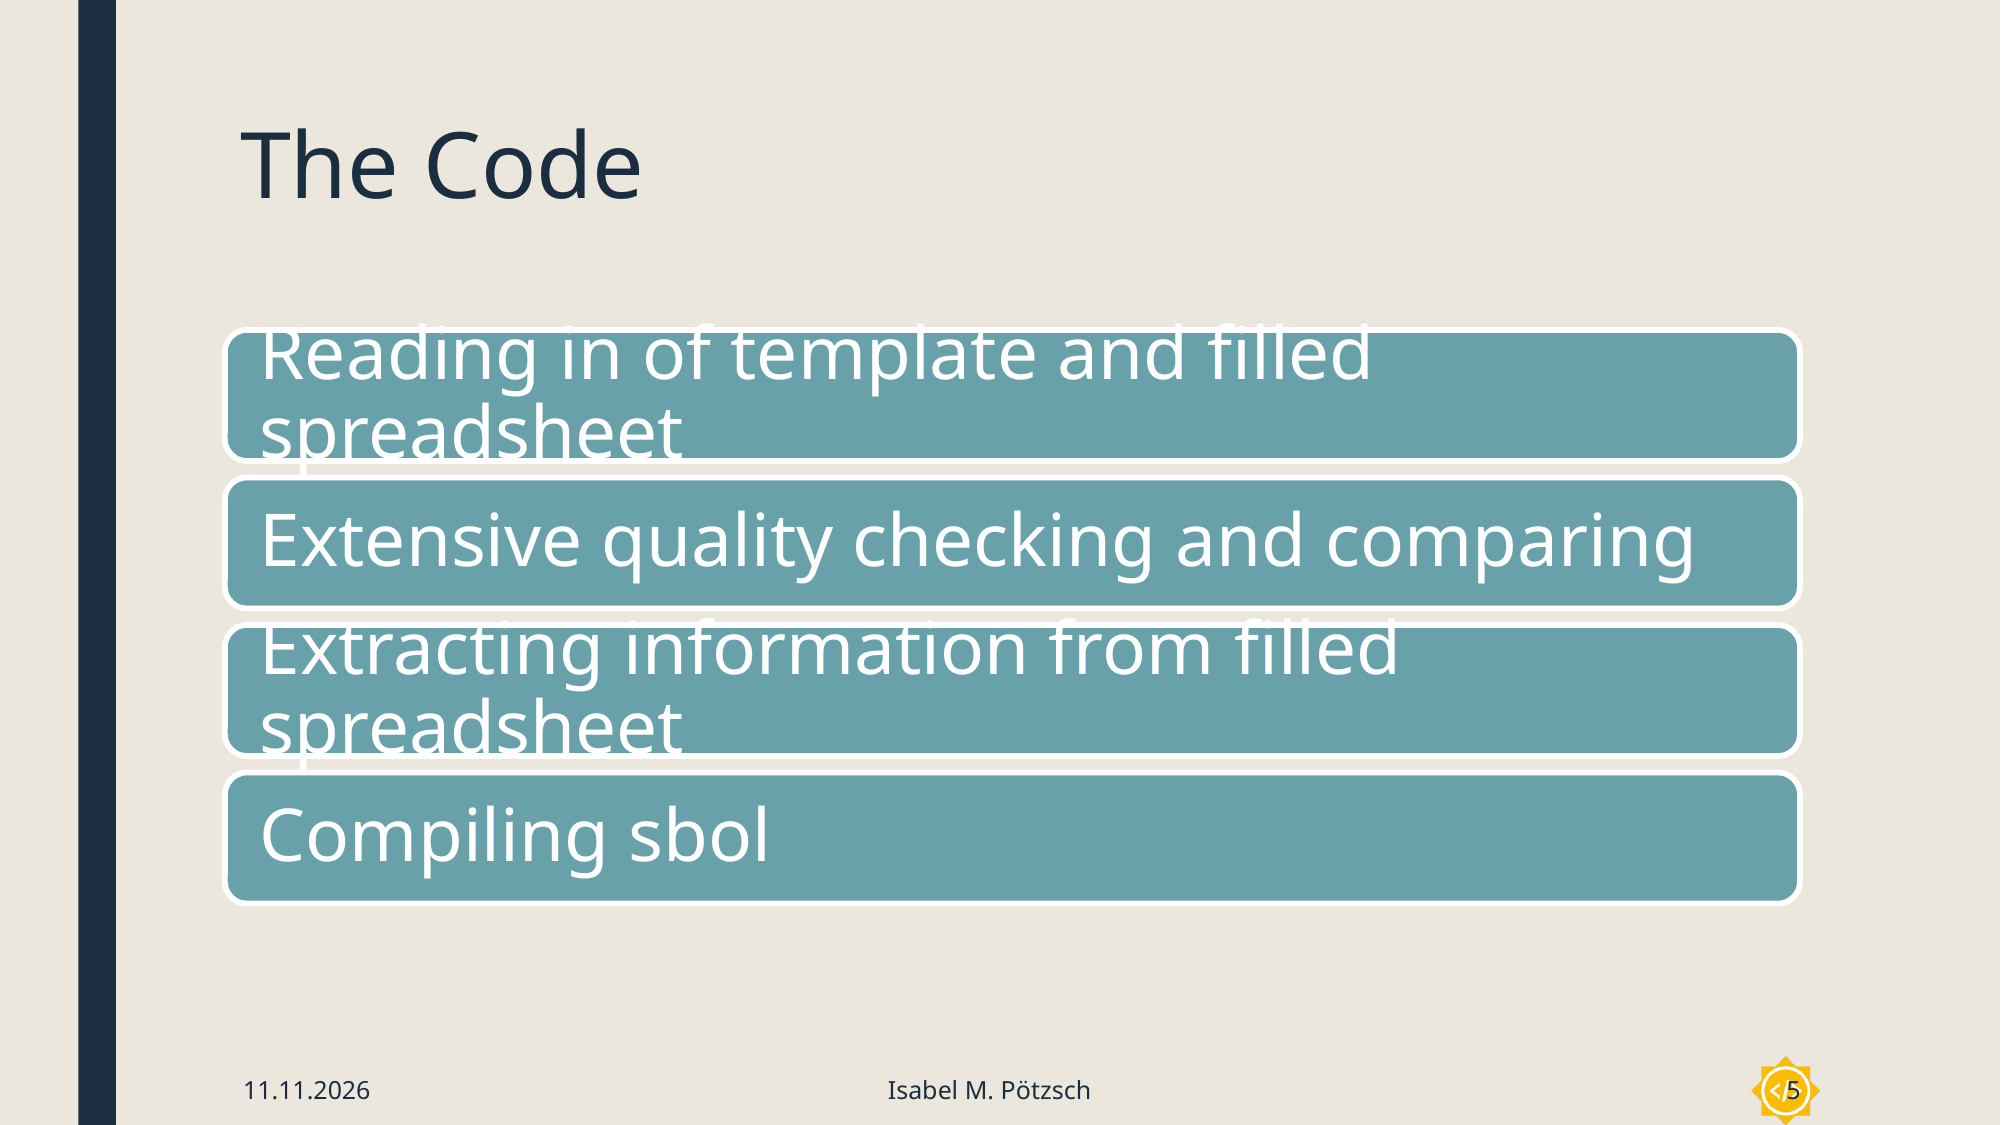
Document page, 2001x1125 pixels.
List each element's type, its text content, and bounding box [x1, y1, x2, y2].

slide_number 5 [1553, 1058, 1816, 1125]
picture [1751, 1056, 1820, 1125]
title The Code [225, 112, 1800, 322]
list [224, 322, 1800, 911]
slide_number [228, 1058, 426, 1125]
footer Isabel M. Pötzsch [474, 1058, 1505, 1125]
